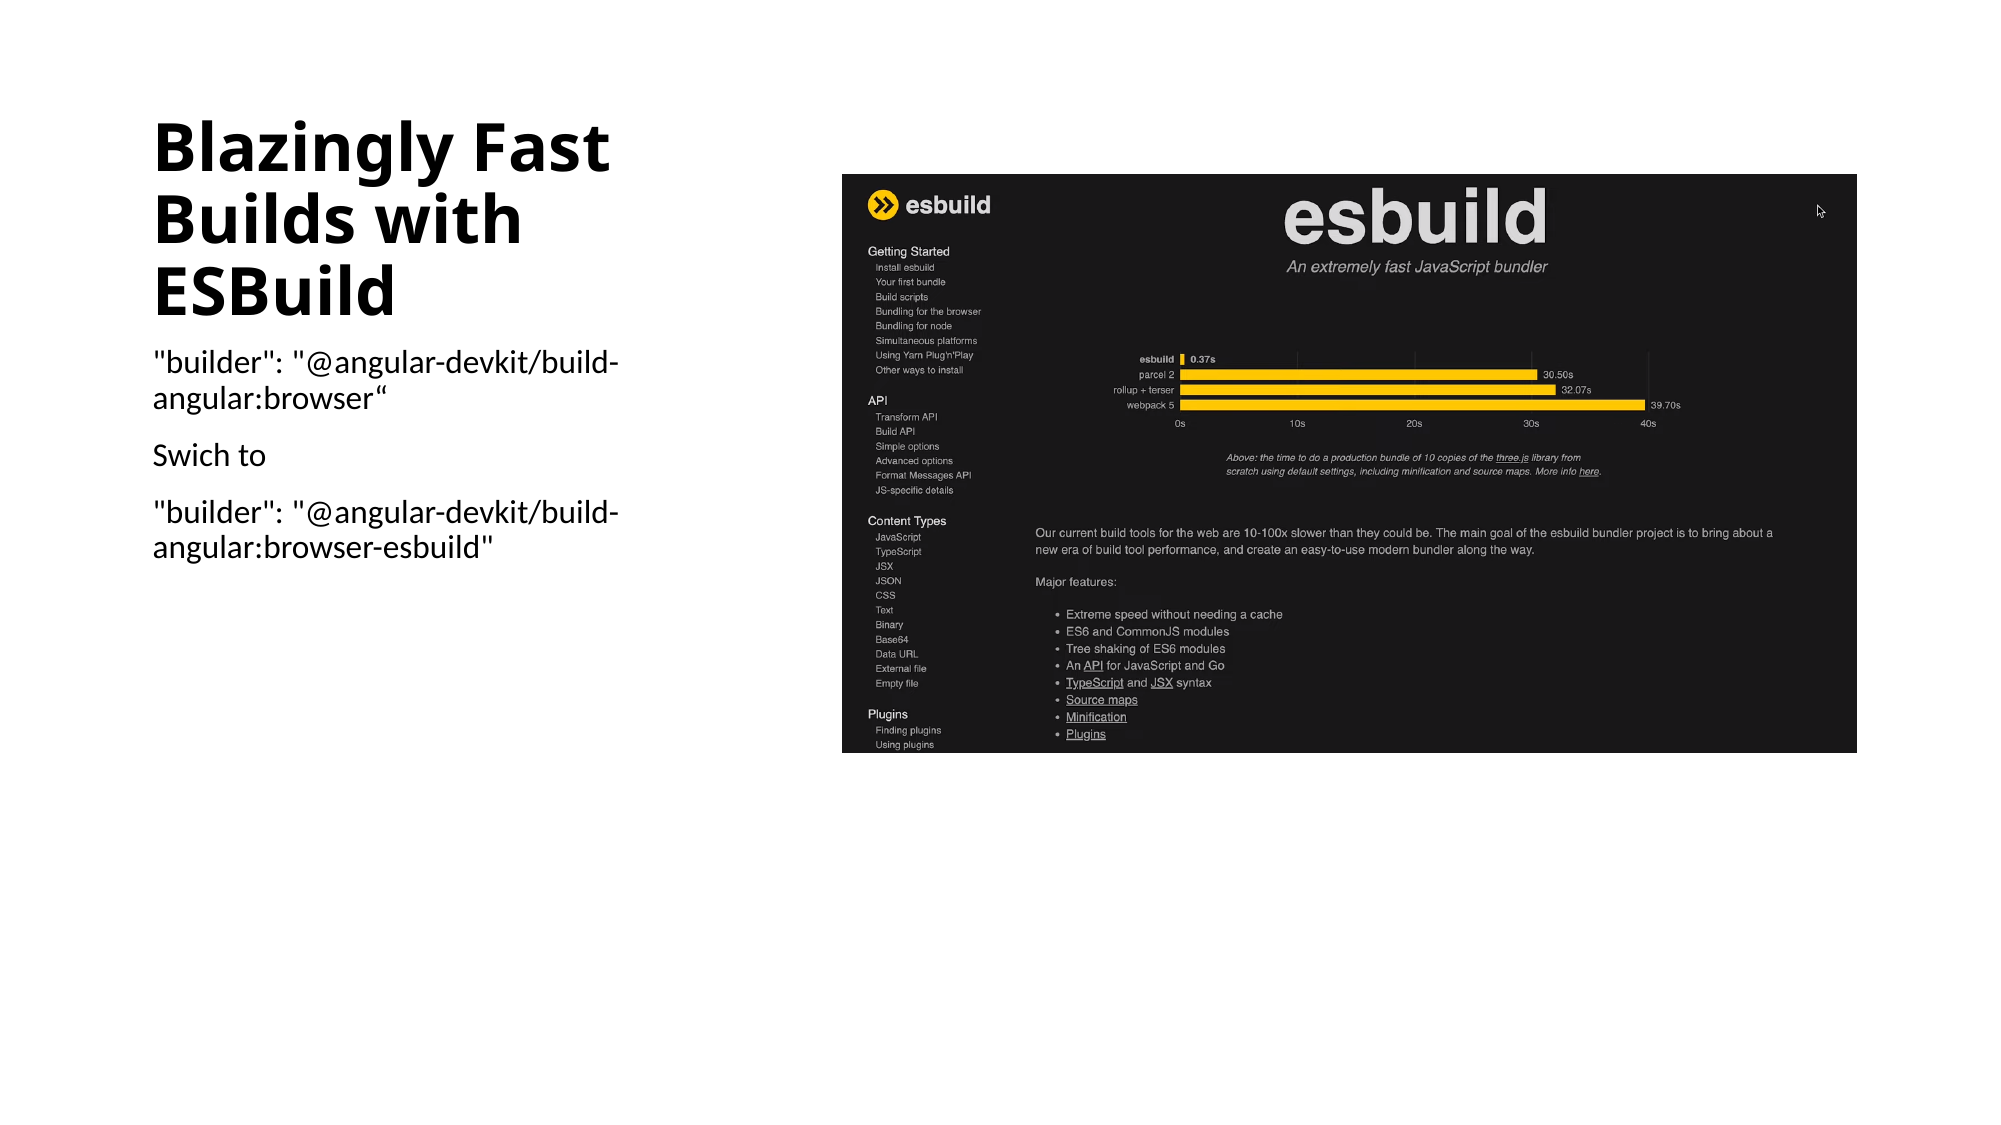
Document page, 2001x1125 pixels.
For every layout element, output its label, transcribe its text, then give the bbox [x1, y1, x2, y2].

title Blazingly Fast Builds with ESBuild [137, 75, 783, 337]
picture [842, 161, 1863, 962]
list "builder": "@angular-devkit/build-angular:browser“ Swich to "builder": "@angular-devkit/build-angular:browser-esbuild" [137, 337, 783, 963]
